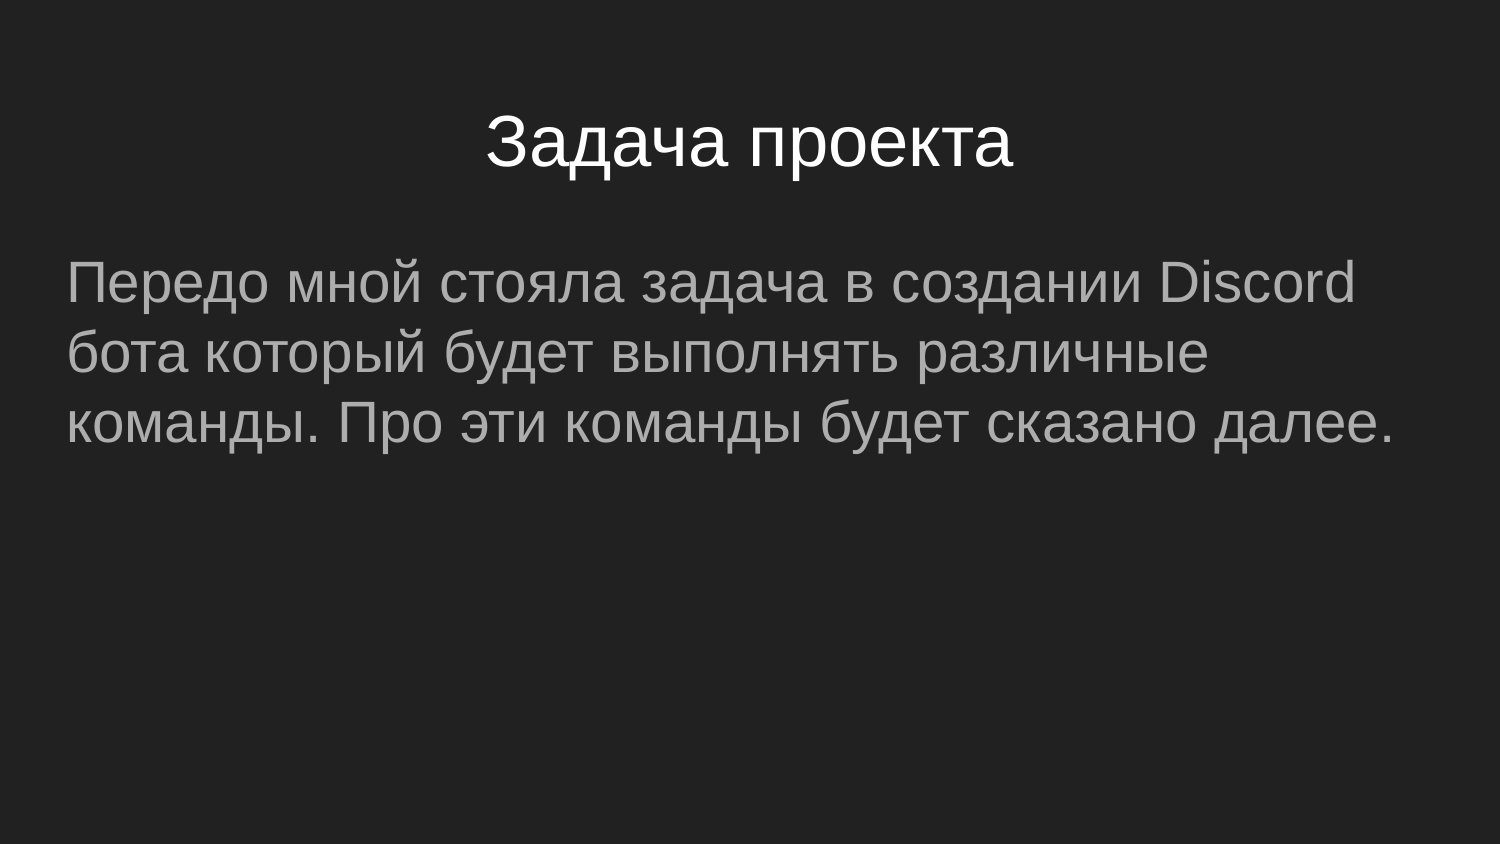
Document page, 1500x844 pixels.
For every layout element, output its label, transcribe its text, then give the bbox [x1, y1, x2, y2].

title Задача проекта [51, 78, 1449, 197]
subtitle Передо мной стояла задача в создании Discord бота который будет выполнять различные команды. Про эти команды будет сказано далее. [51, 229, 1449, 711]
